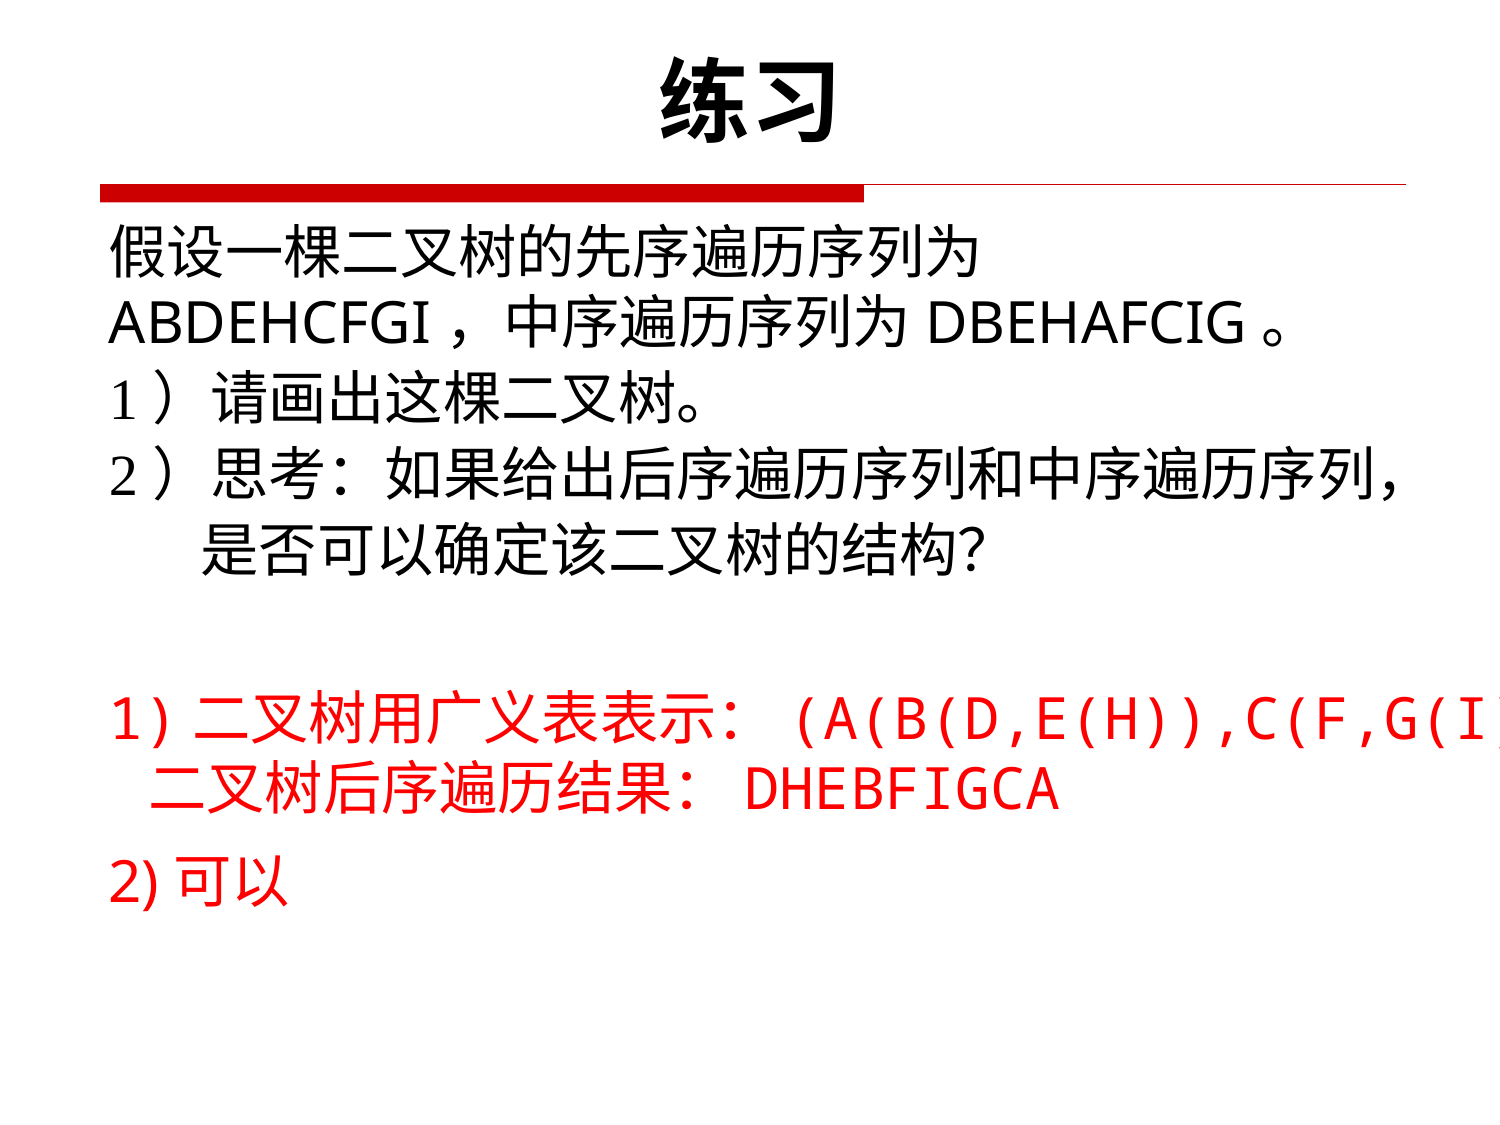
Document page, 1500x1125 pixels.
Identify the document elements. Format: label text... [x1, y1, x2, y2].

title 练习 [94, 50, 1407, 161]
text_box 2)可以 [93, 836, 496, 922]
list 假设一棵二叉树的先序遍历序列为ABDEHCFGI，中序遍历序列为DBEHAFCIG。 1）请画出这棵二叉树。 2）思考：如果给出后序遍历序列和中序遍历序列， 是否可以确定该二叉树的结构？ [93, 208, 1407, 669]
text_box 1)二叉树用广义表表示：(A(B(D,E(H)),C(F,G(I))) 二叉树后序遍历结果：DHEBFIGCA [93, 674, 1500, 829]
